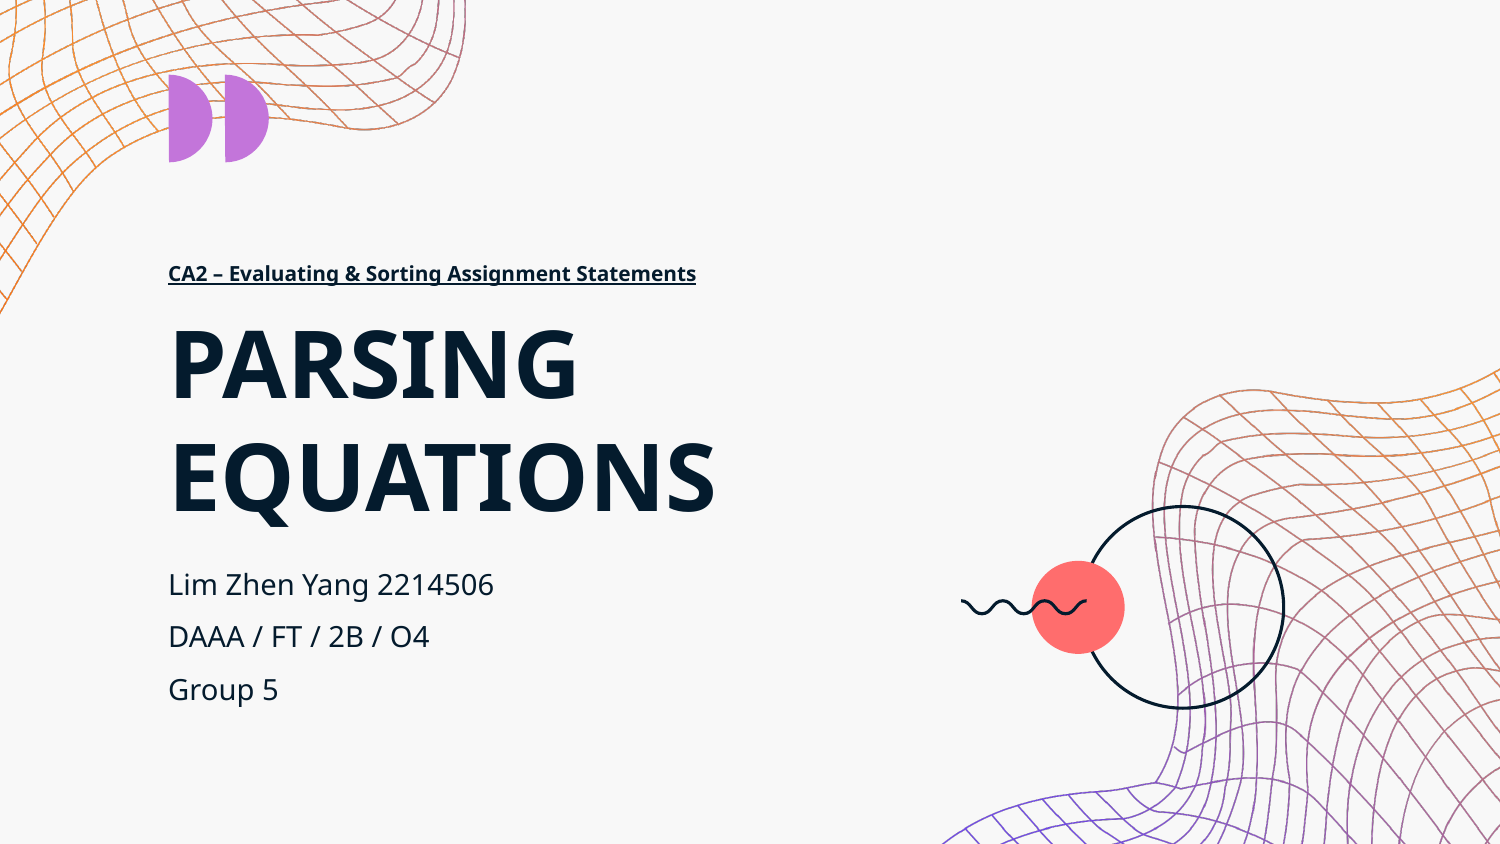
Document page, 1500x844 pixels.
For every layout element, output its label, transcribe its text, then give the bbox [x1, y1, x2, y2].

title PARSING EQUATIONS [153, 281, 1026, 533]
picture [0, 0, 518, 325]
text_box CA2 – Evaluating & Sorting Assignment Statements [153, 242, 712, 349]
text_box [960, 506, 1284, 709]
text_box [152, 46, 241, 191]
picture [887, 312, 1500, 844]
subtitle Lim Zhen Yang 2214506 DAAA / FT / 2B / O4 Group 5 [153, 533, 882, 723]
